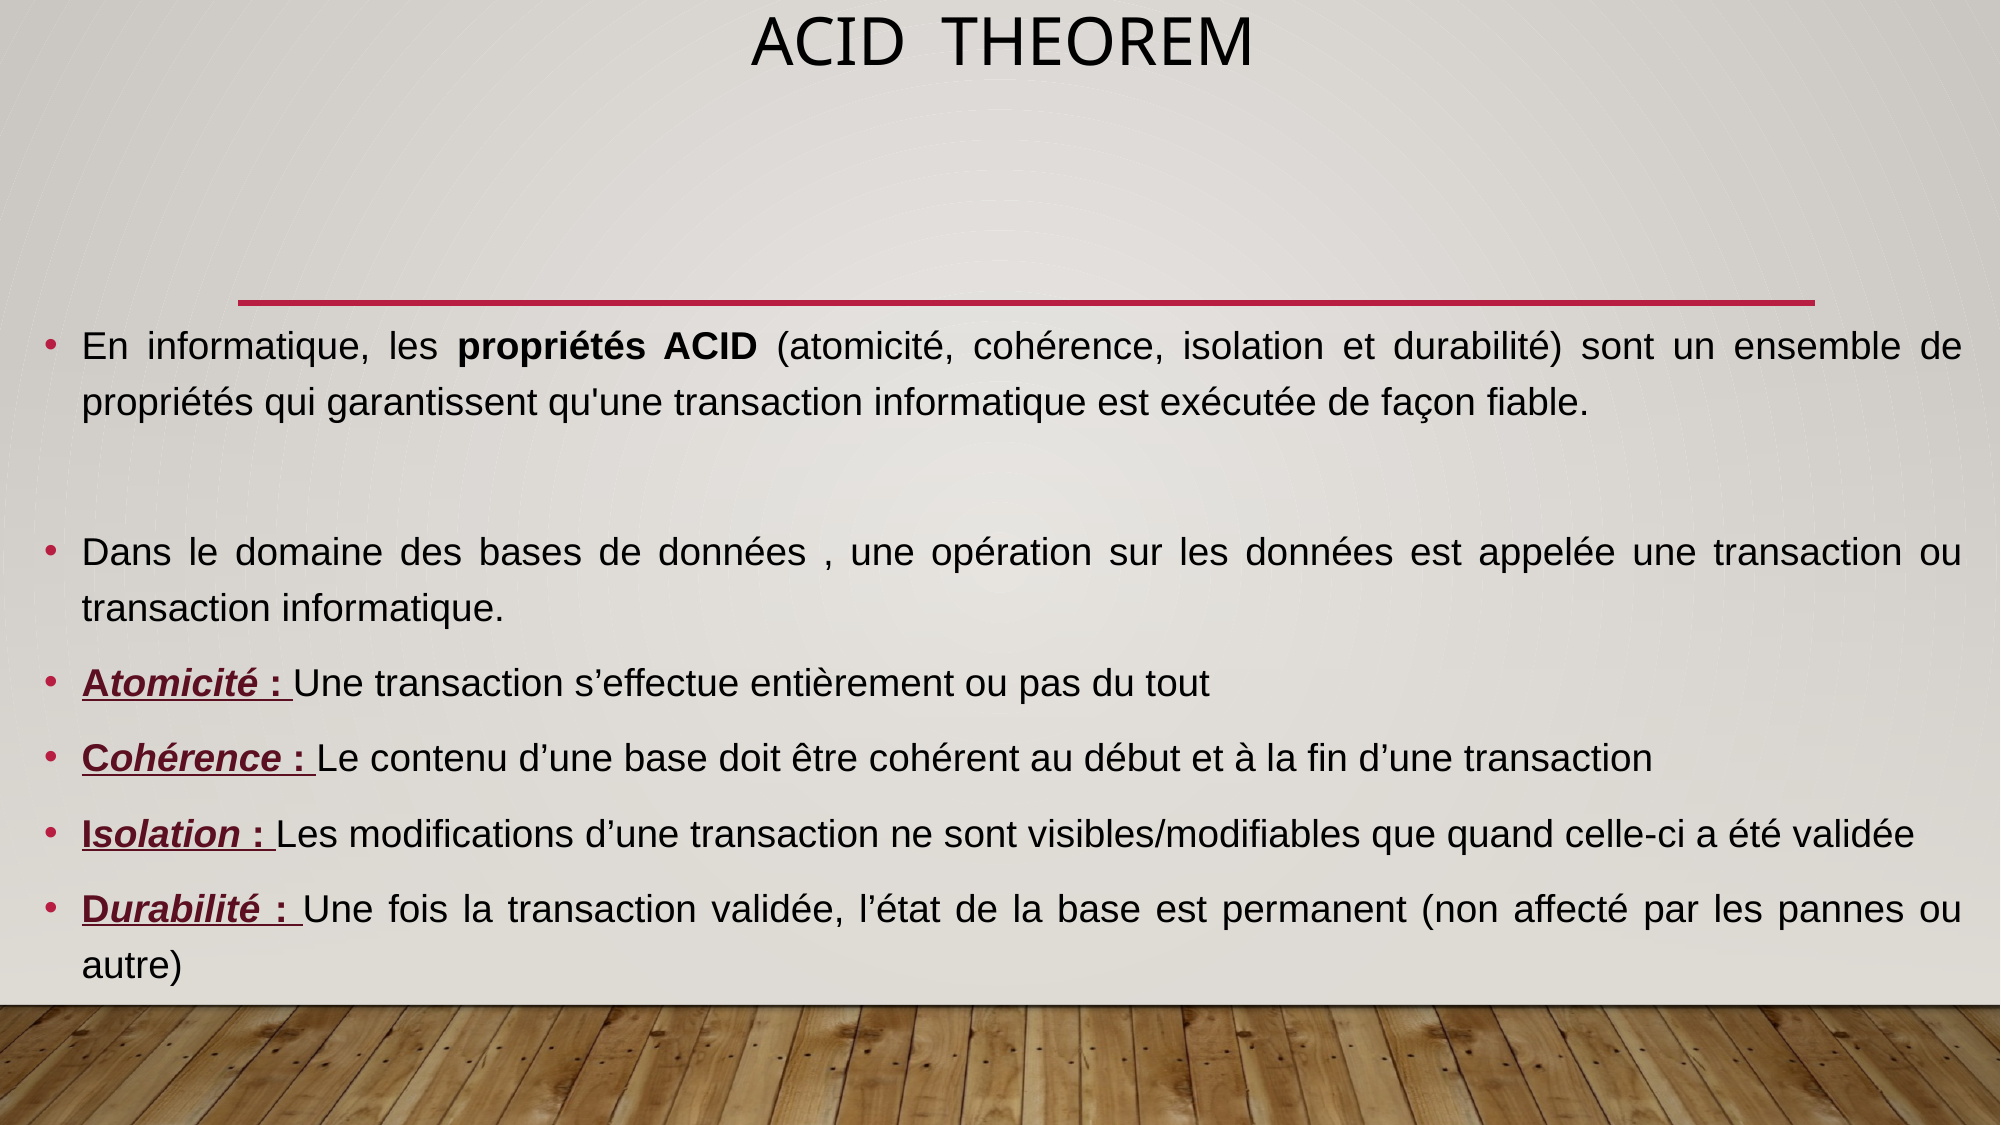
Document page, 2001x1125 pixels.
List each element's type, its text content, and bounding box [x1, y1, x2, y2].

title ACID theorem [216, 0, 1792, 173]
list En informatique, les propriétés ACID (atomicité, cohérence, isolation et durabilité) sont un ensemble de propriétés qui garantissent qu'une transaction informatique est exécutée de façon fiable. Dans le domaine des bases de données , une opération sur les données est appelée une transaction ou transaction informatique. Atomicité : Une transaction s’effectue entièrement ou pas du tout Cohérence : Le contenu d’une base doit être cohérent au début et à la fin d’une transaction Isolation : Les modifications d’une transaction ne sont visibles/modifiables que quand celle-ci a été validée Durabilité : Une fois la transaction validée, l’état de la base est permanent (non affecté par les pannes ou autre) [29, 304, 1980, 1005]
picture [0, 1005, 2000, 1125]
